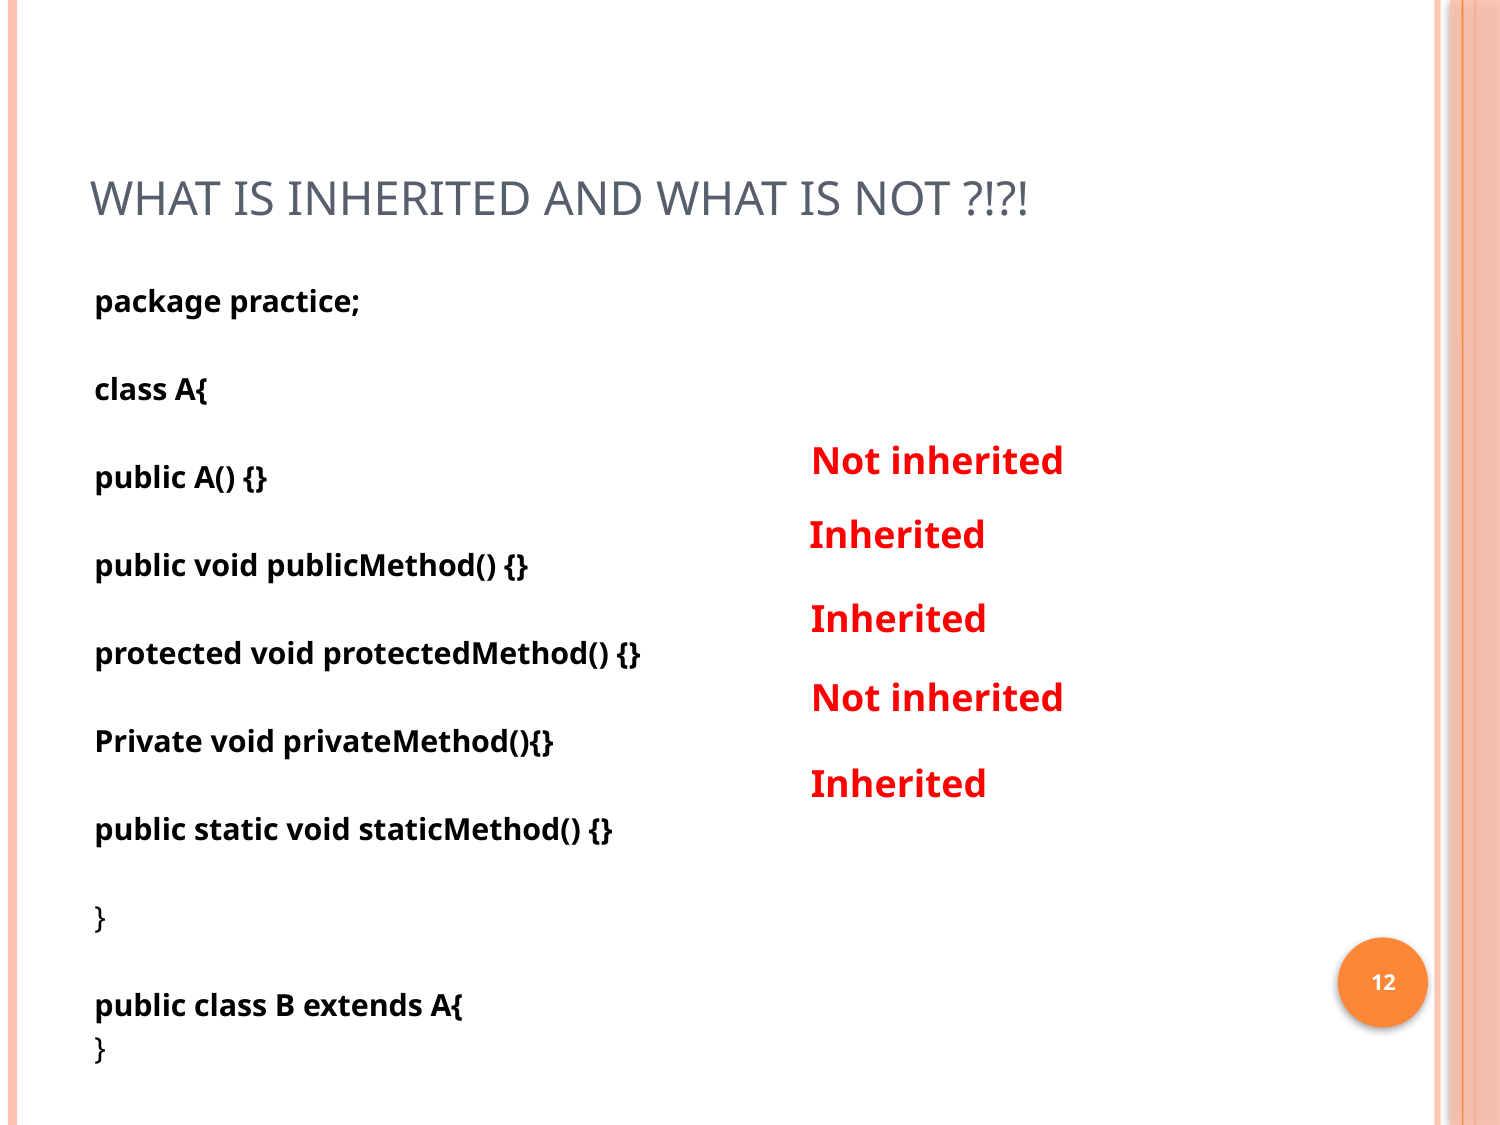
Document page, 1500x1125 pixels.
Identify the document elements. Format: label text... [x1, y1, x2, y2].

text_box Inherited [796, 587, 1100, 652]
text_box Not inherited [796, 429, 1100, 494]
text_box Inherited [794, 503, 1098, 568]
title What is inherited and what is not ?!?! [75, 45, 1300, 233]
text_box Inherited [796, 753, 1100, 818]
slide_number 12 [1333, 940, 1434, 1027]
list package practice; class A{ public A() {} public void publicMethod() {} protected void protectedMethod() {} Private void privateMethod(){} public static void staticMethod() {} } public class B extends A{ } [79, 275, 891, 1075]
text_box Not inherited [796, 666, 1100, 731]
